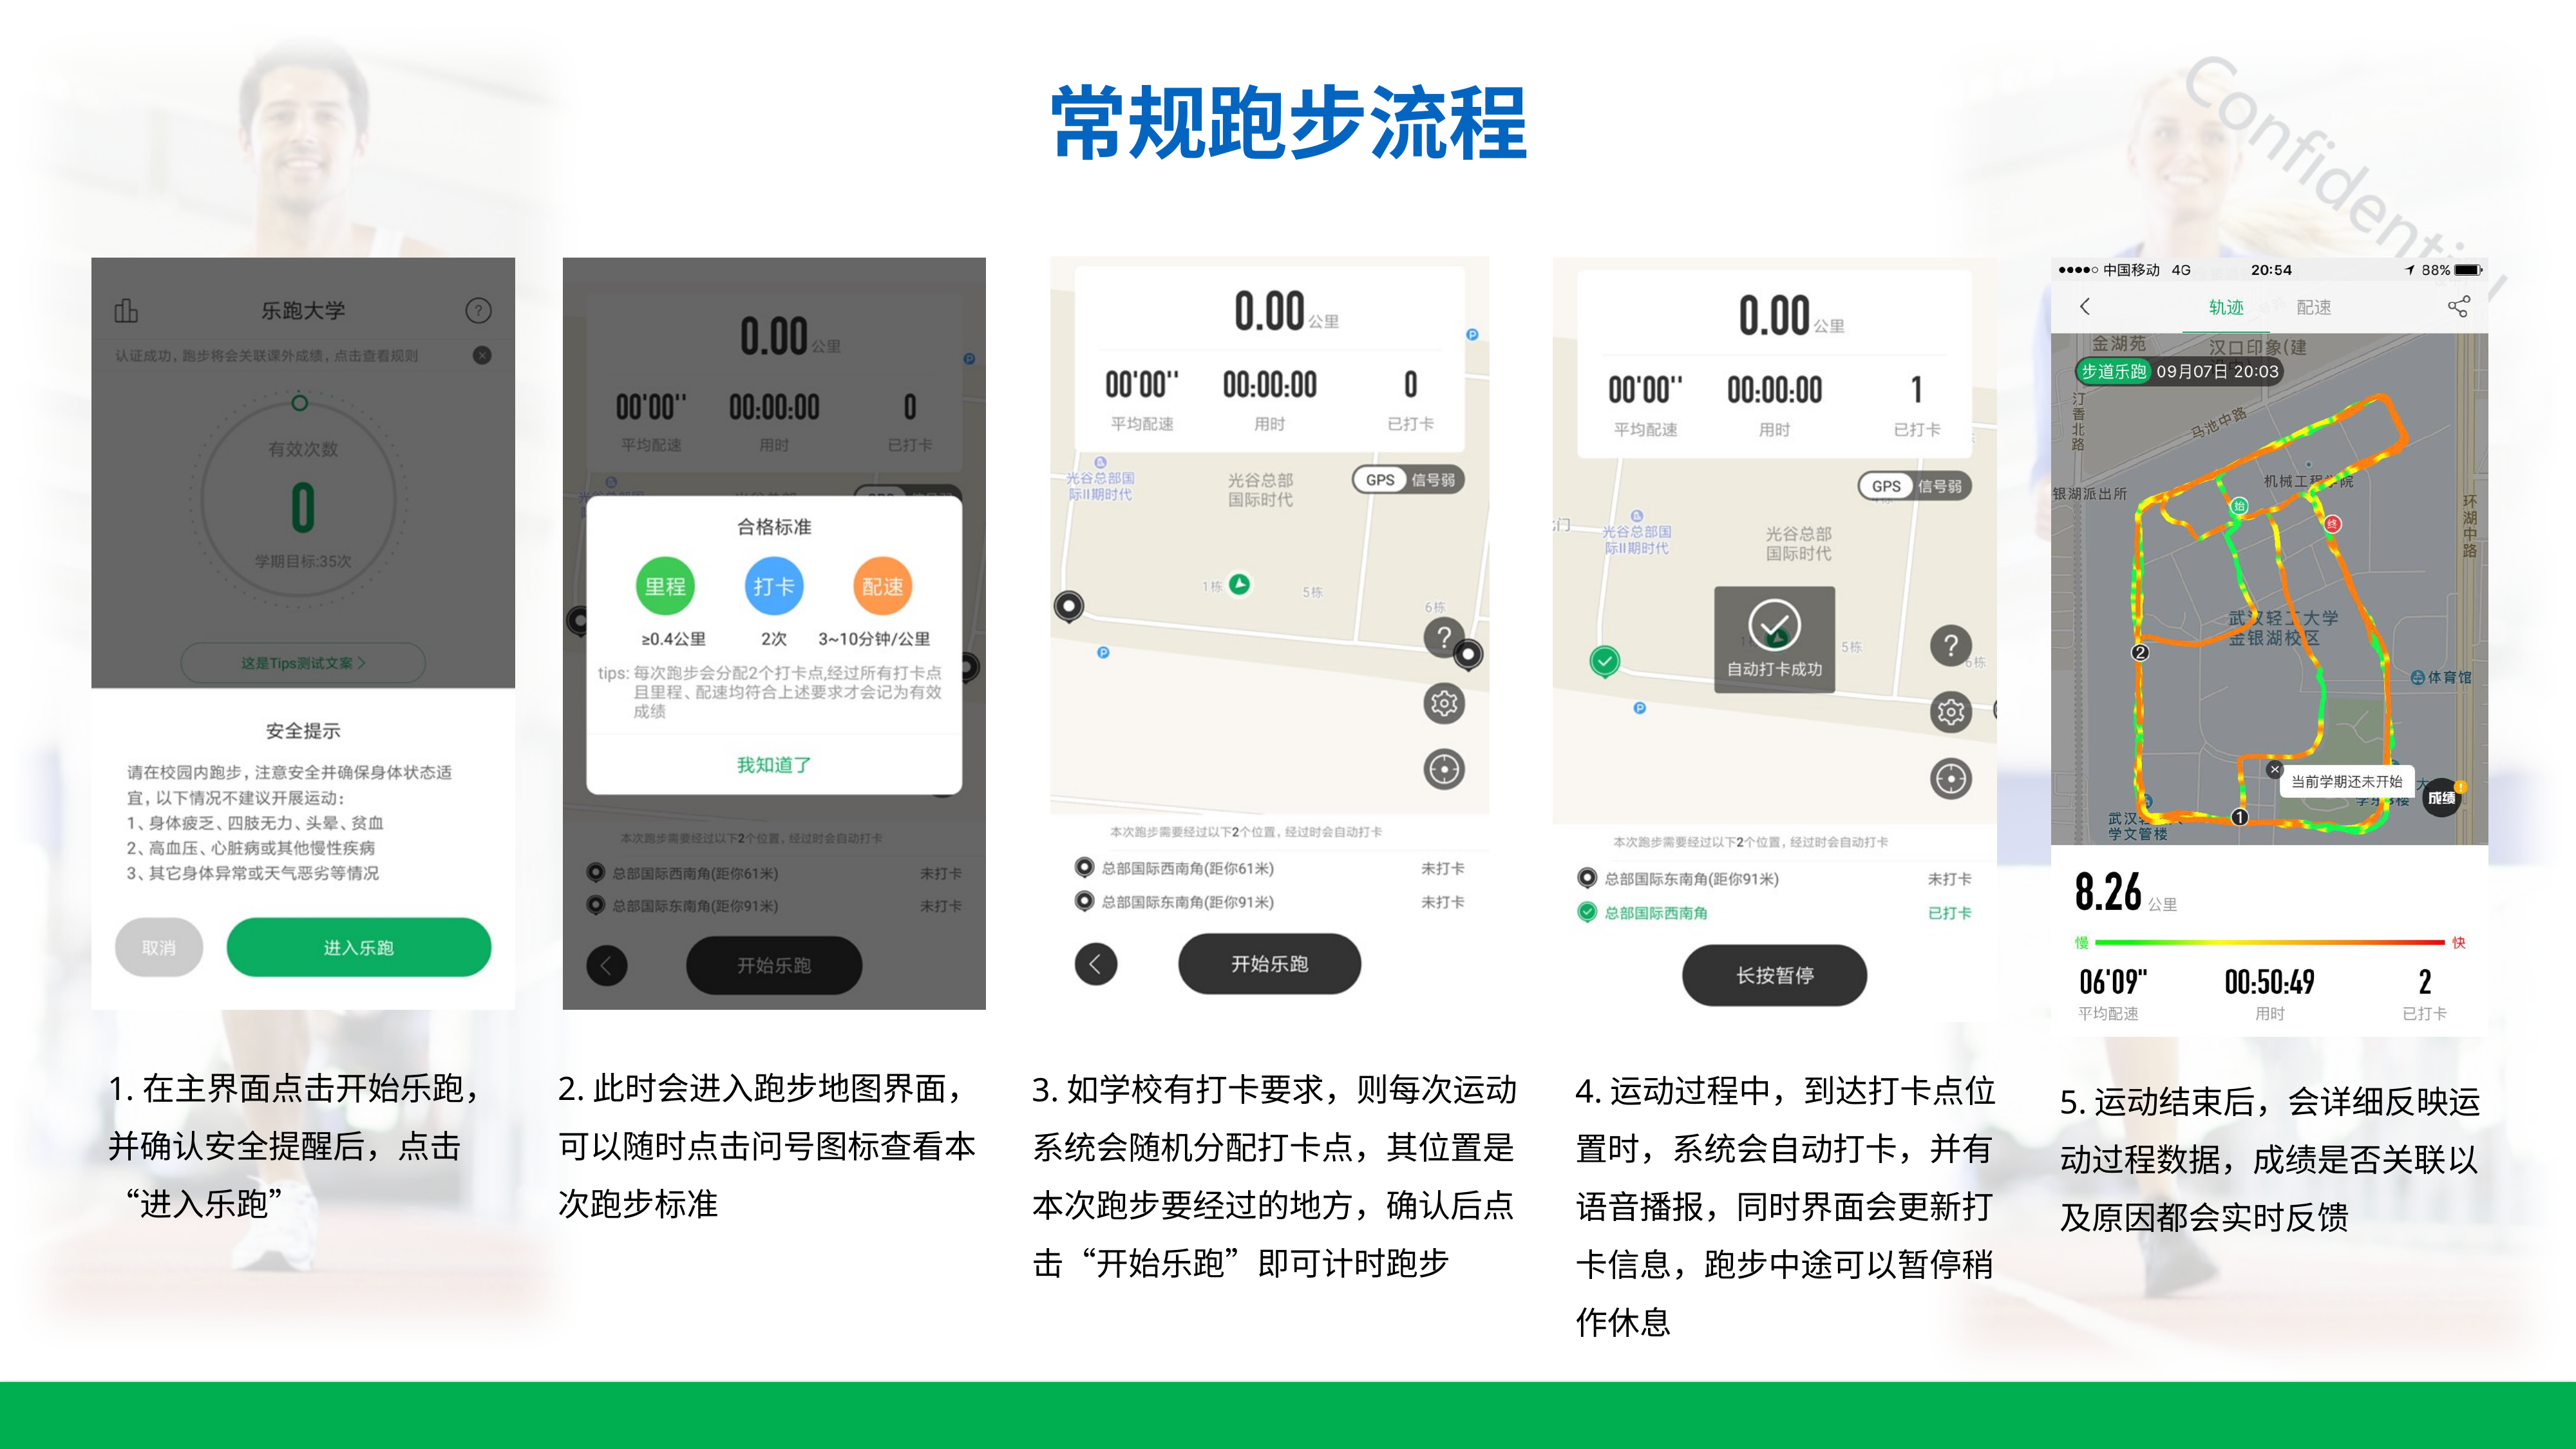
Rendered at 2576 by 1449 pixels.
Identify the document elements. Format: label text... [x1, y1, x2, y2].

text_box 3.如学校有打卡要求，则每次运动系统会随机分配打卡点，其位置是本次跑步要经过的地方，确认后点击“开始乐跑”即可计时跑步 [1027, 1045, 1540, 1288]
title 常规跑步流程 [0, 0, 2576, 175]
text_box 1.在主界面点击开始乐跑，并确认安全提醒后，点击“进入乐跑” [102, 1043, 526, 1228]
text_box 4.运动过程中，到达打卡点位置时，系统会自动打卡，并有语音播报，同时界面会更新打卡信息，跑步中途可以暂停稍作休息 [1570, 1046, 2008, 1347]
text_box 2.此时会进入跑步地图界面，可以随时点击问号图标查看本次跑步标准 [553, 1043, 1007, 1228]
picture [14, 175, 2563, 1379]
text_box 5.运动结束后，会详细反映运动过程数据，成绩是否关联以及原因都会实时反馈 [2054, 1057, 2492, 1242]
